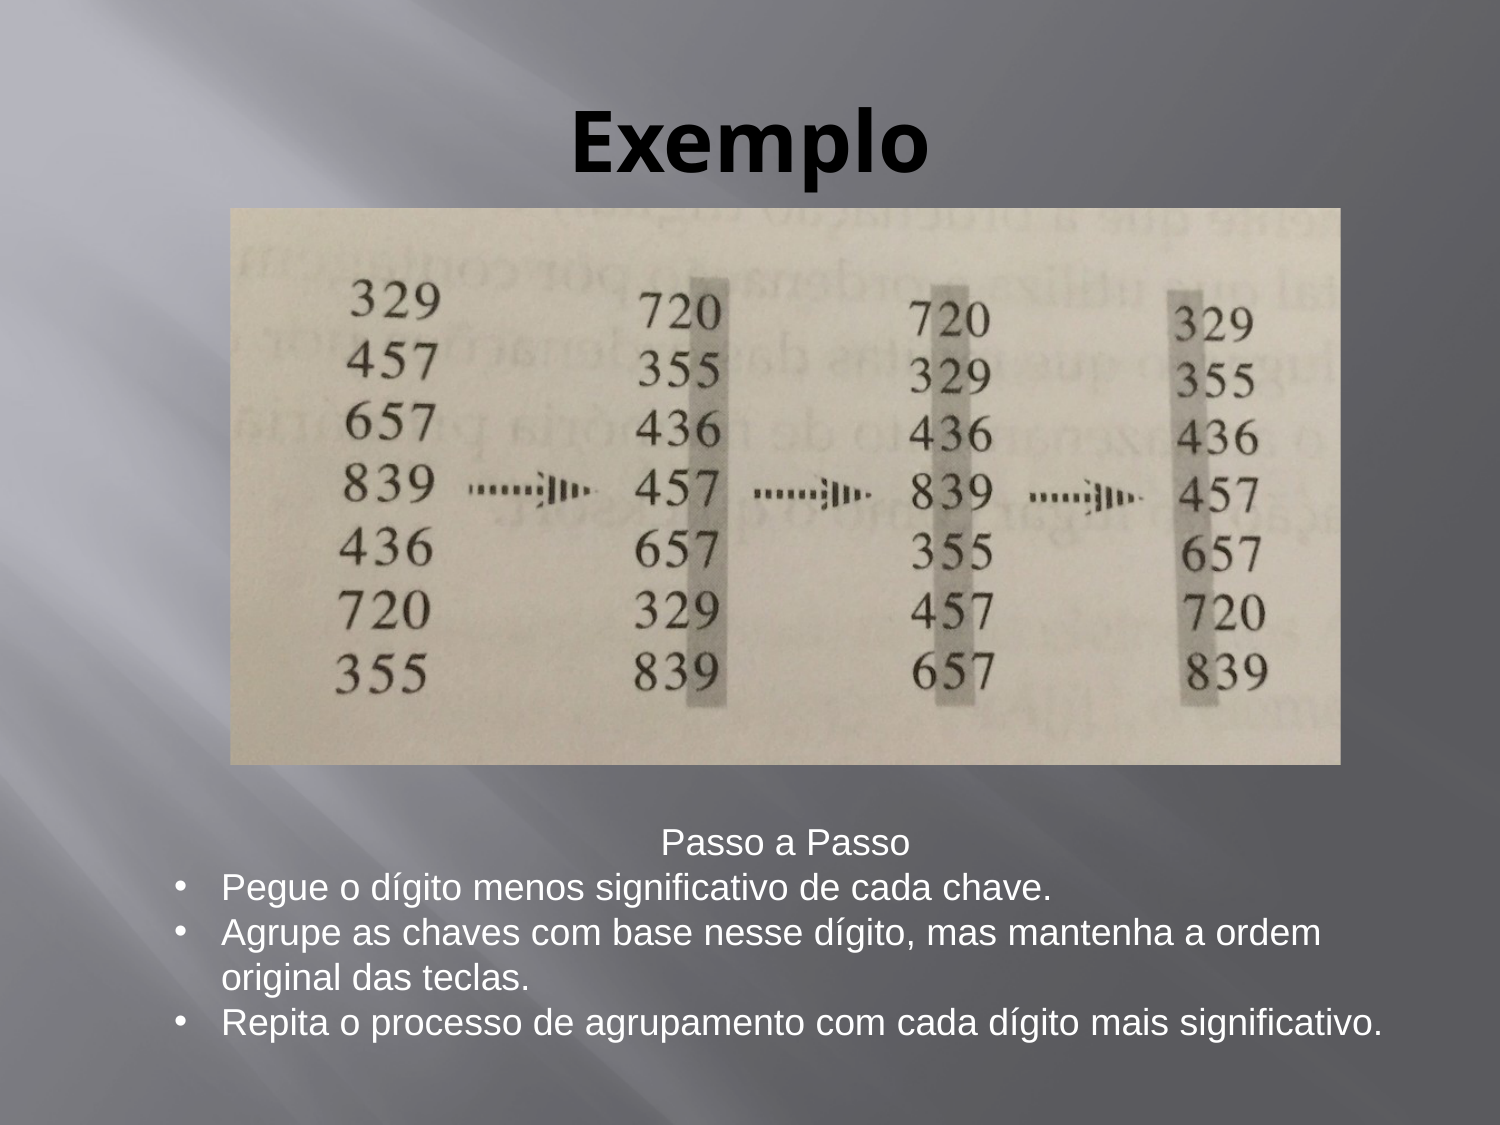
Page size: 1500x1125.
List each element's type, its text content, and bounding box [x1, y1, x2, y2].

title Exemplo [75, 45, 1425, 233]
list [229, 207, 1341, 765]
text_box Passo a Passo Pegue o dígito menos significativo de cada chave. Agrupe as chaves com base nesse dígito, mas mantenha a ordem original das teclas. Repita o processo de agrupamento com cada dígito mais significativo. [159, 810, 1412, 1051]
